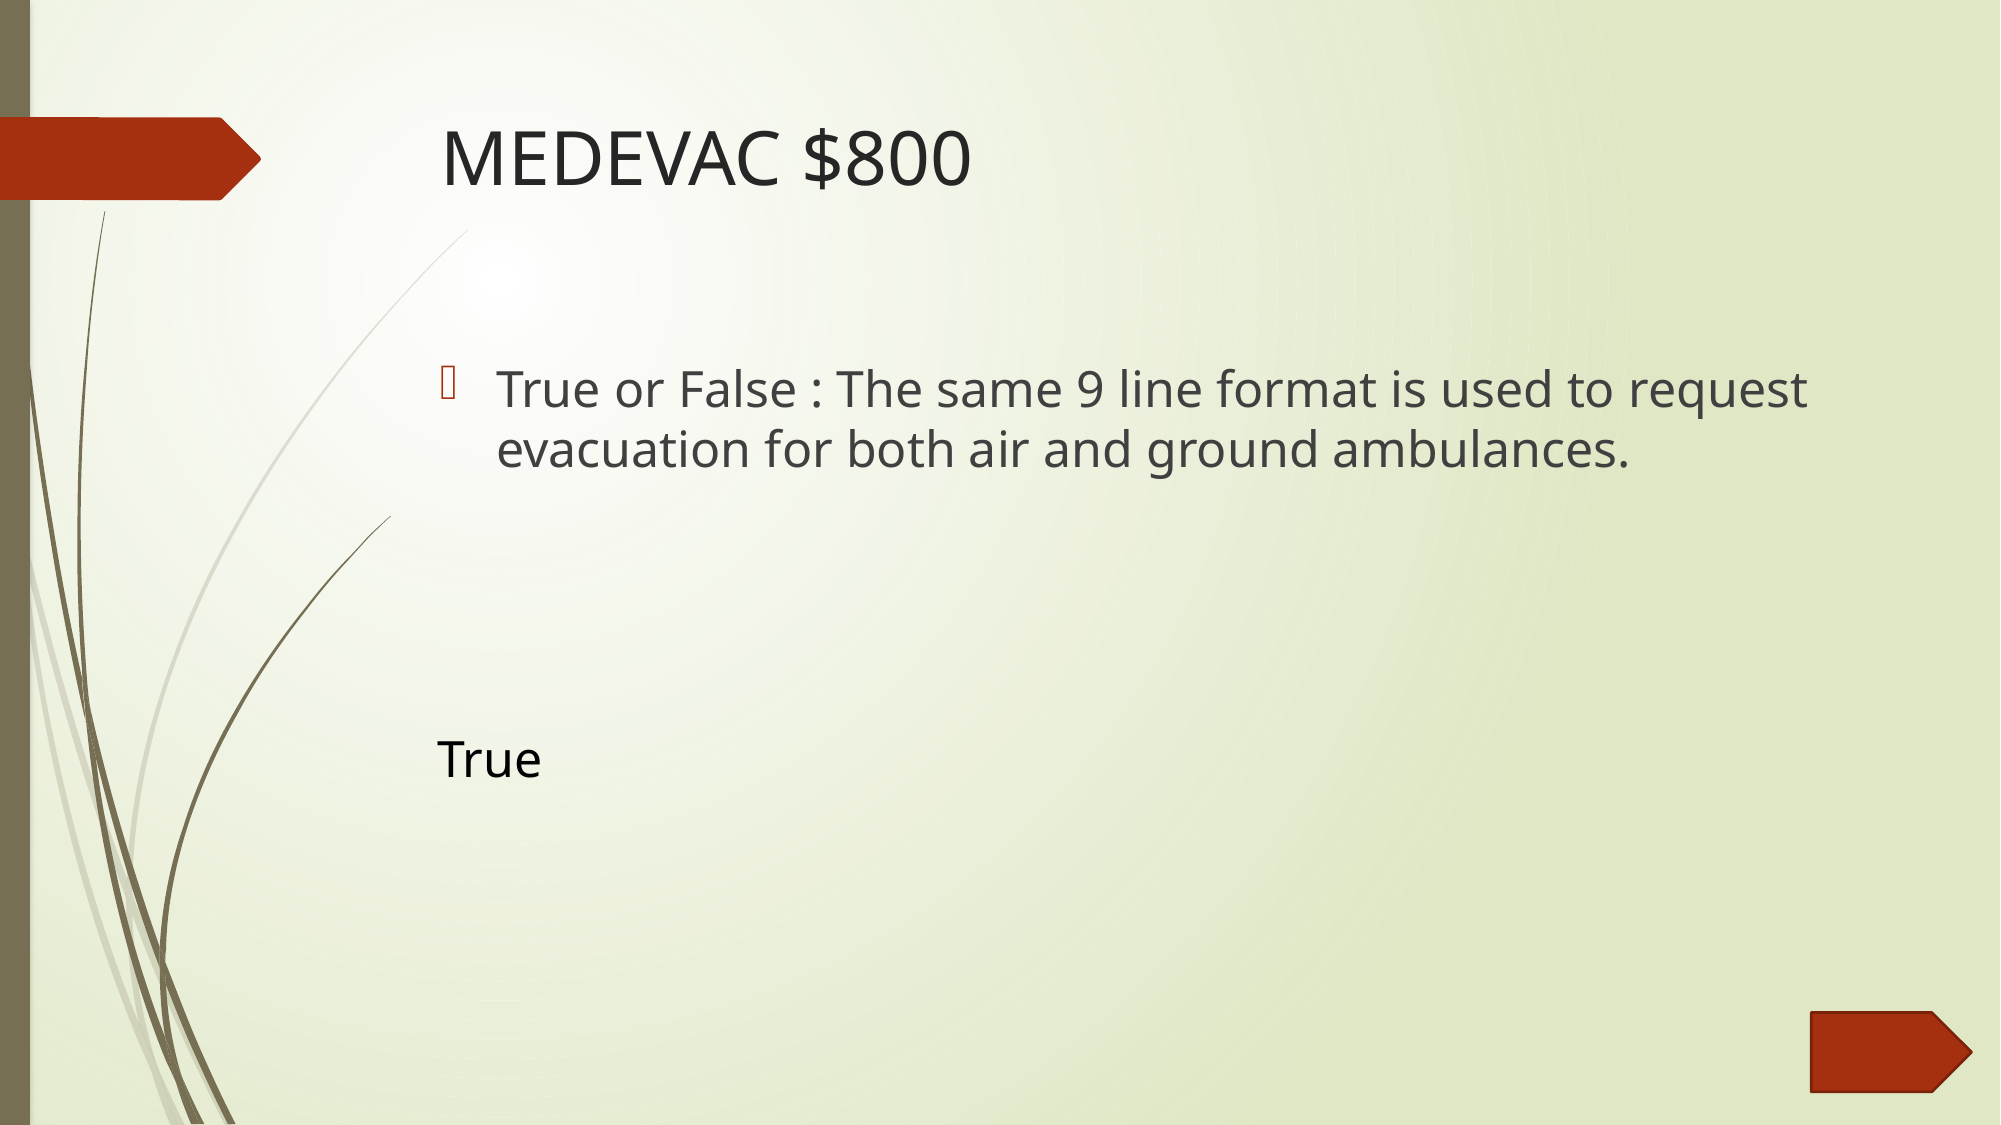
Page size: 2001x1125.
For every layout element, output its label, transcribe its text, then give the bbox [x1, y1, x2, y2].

title MEDEVAC $800 [425, 102, 1888, 313]
list True or False : The same 9 line format is used to request evacuation for both air and ground ambulances. [424, 350, 1888, 970]
text_box [1809, 1011, 1973, 1094]
text_box True [422, 719, 558, 795]
